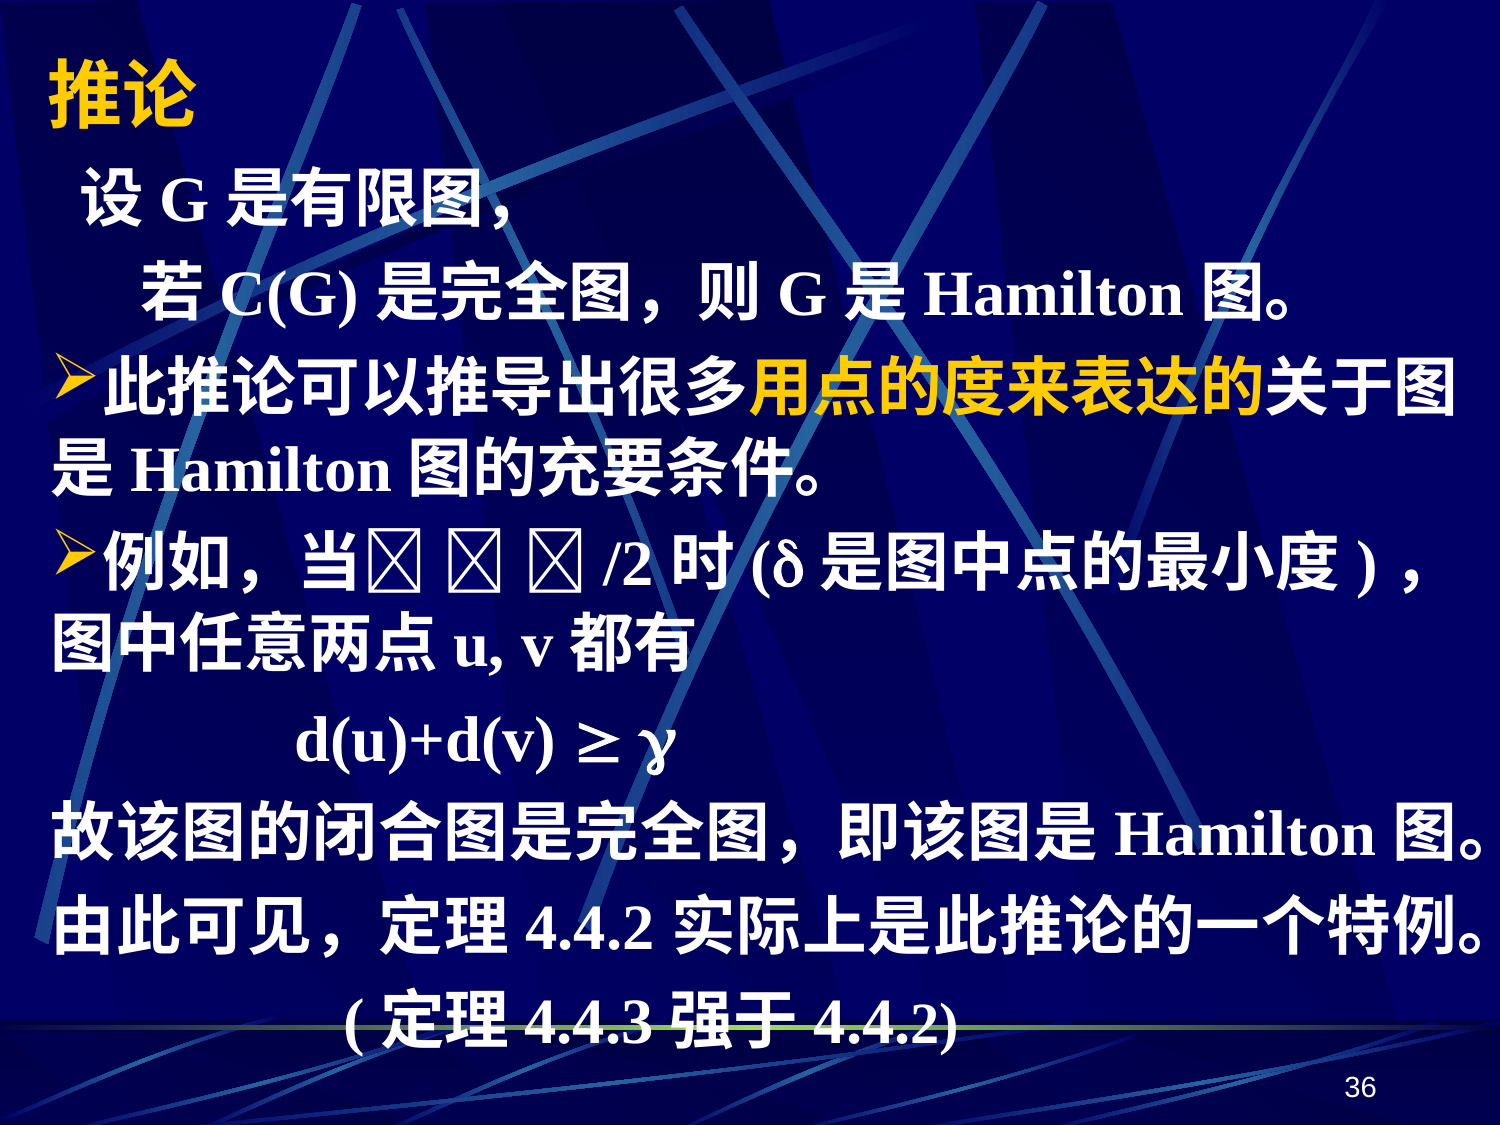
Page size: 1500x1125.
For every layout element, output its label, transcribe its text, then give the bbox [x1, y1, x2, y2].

title 推论 [32, 39, 1308, 146]
list 设G是有限图， 若C(G)是完全图，则G是Hamilton图。 此推论可以推导出很多用点的度来表达的关于图是Hamilton图的充要条件。 例如，当  /2时(是图中点的最小度)，图中任意两点u, v都有 d(u)+d(v)   故该图的闭合图是完全图，即该图是Hamilton图。 由此可见，定理4.4.2实际上是此推论的一个特例。 (定理4.4.3强于4.4.2) [35, 145, 1474, 996]
slide_number 36 [1079, 1035, 1392, 1111]
